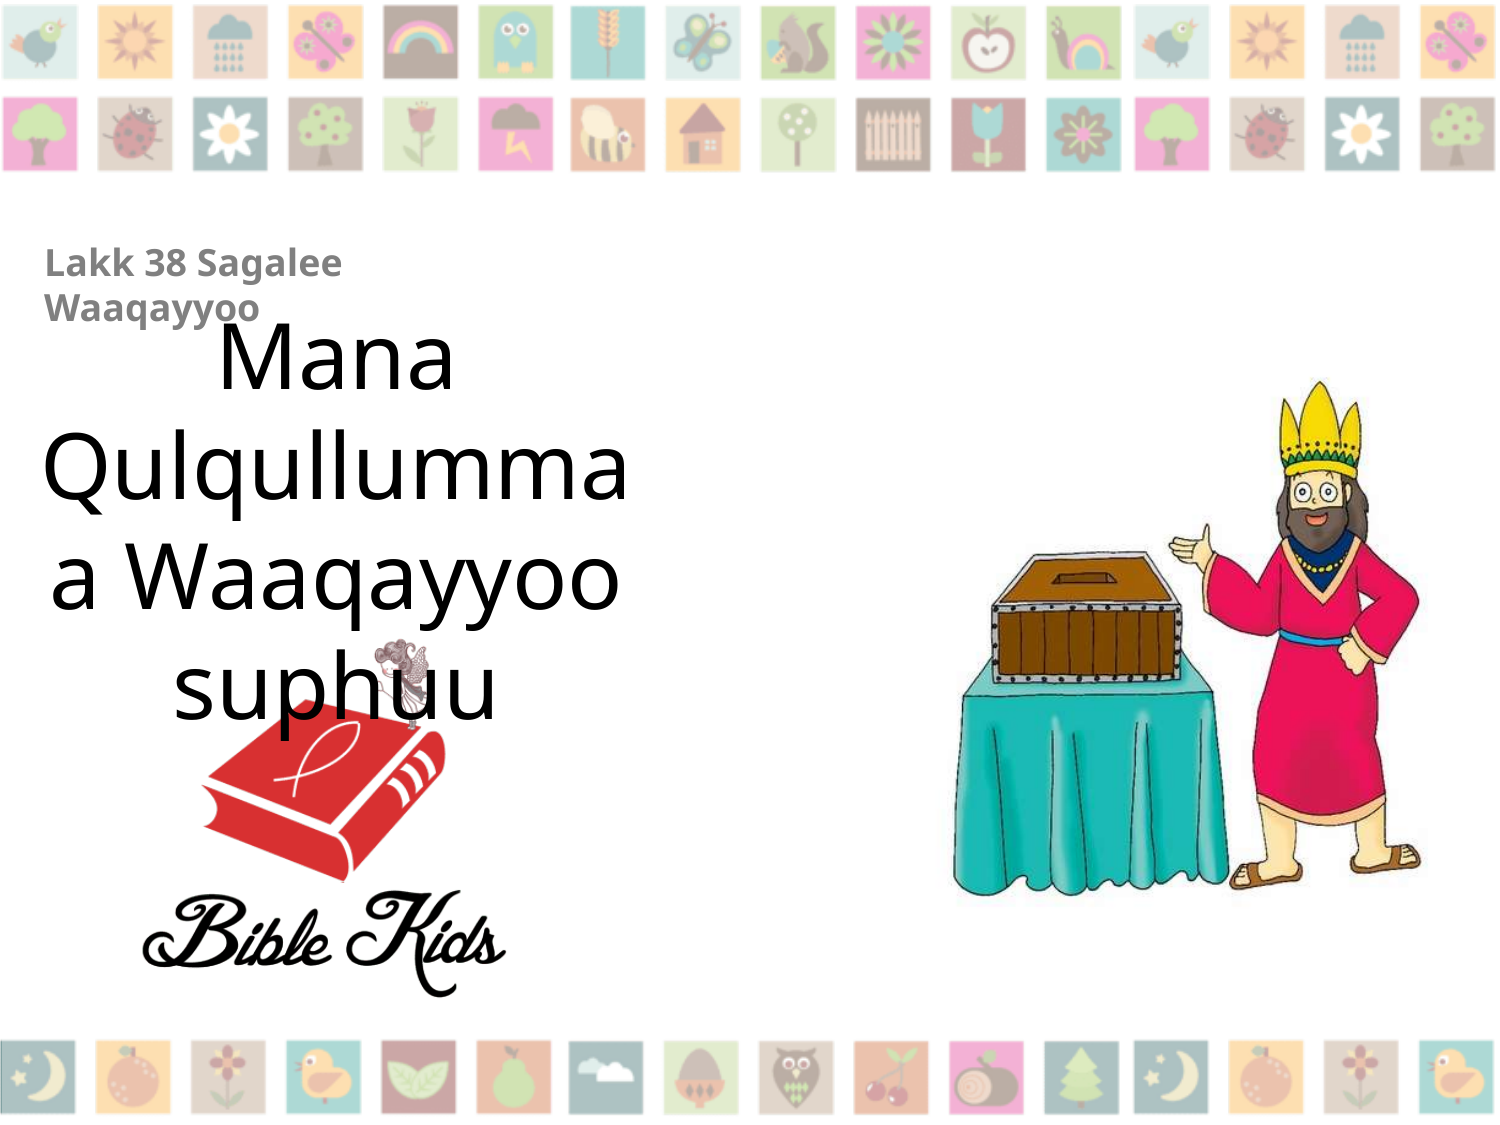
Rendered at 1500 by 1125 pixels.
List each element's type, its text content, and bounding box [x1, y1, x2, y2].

text_box Mana Qulqullummaa Waaqayyoo suphuu [5, 290, 668, 746]
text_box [0, 3, 1500, 181]
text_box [0, 1028, 1500, 1118]
picture [117, 600, 544, 1027]
text_box Lakk 38 Sagalee Waaqayyoo [29, 231, 543, 290]
picture [702, 299, 1500, 924]
